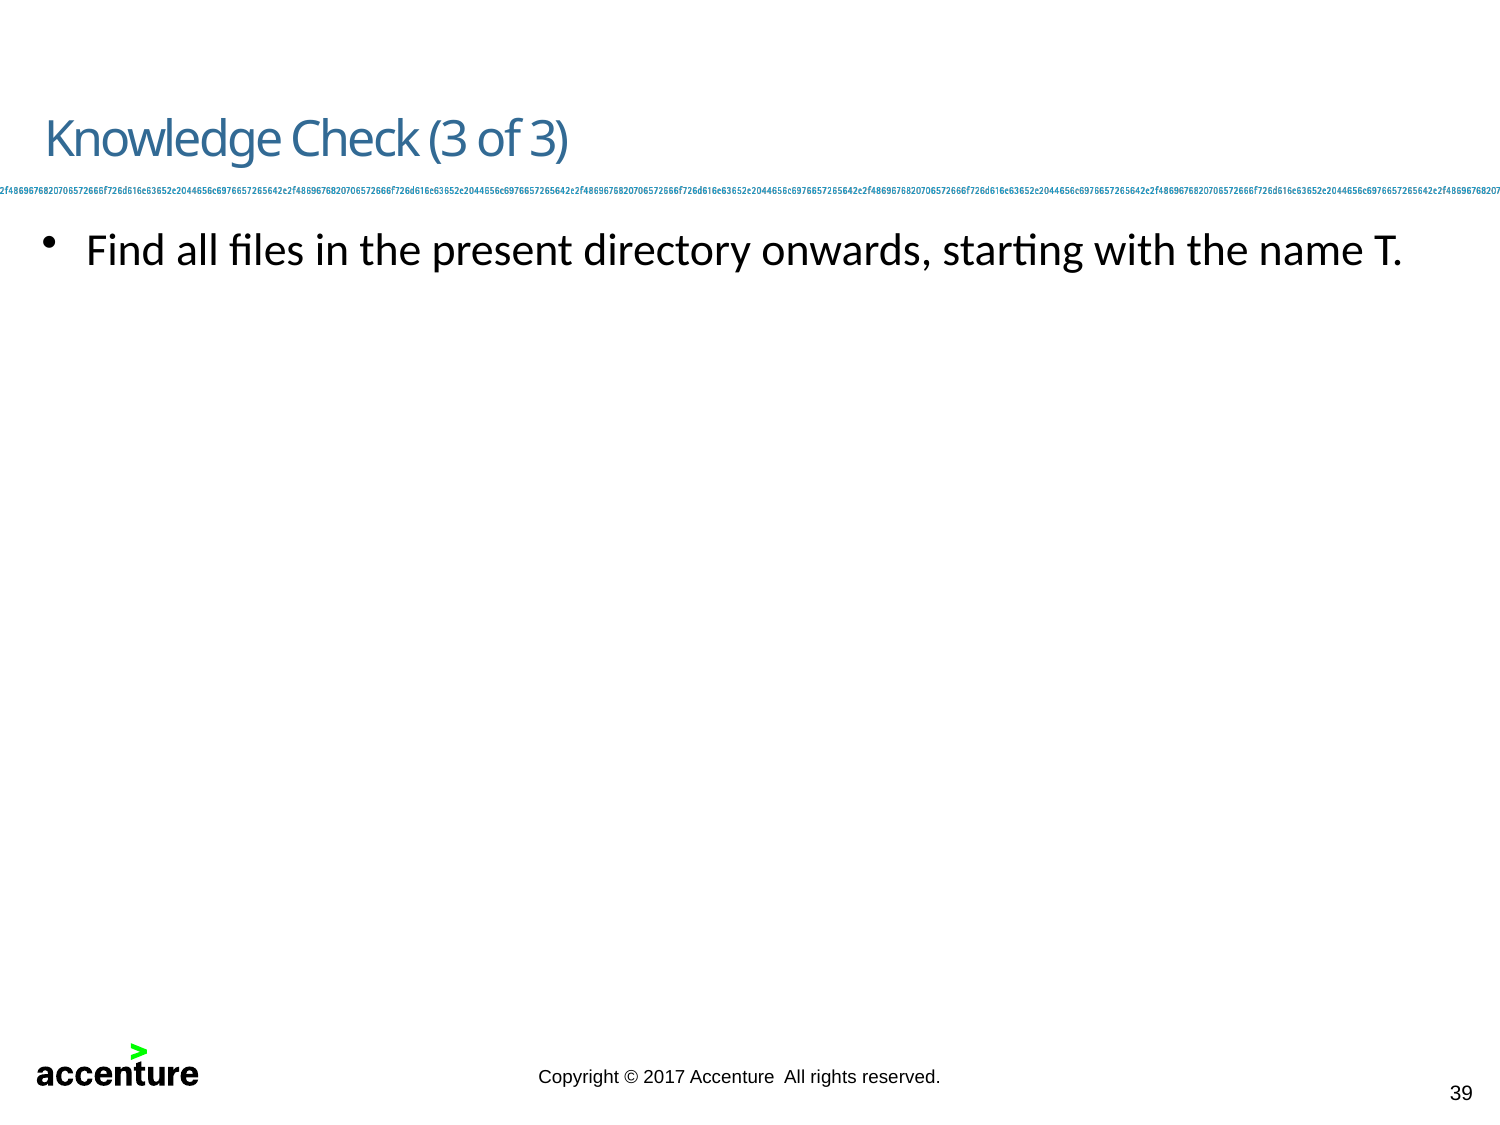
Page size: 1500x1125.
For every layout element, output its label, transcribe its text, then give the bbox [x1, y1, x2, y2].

list Find all files in the present directory onwards, starting with the name T. [26, 212, 1425, 1000]
title Knowledge Check (3 of 3) [29, 24, 1367, 175]
text_box 39 [1137, 1046, 1488, 1125]
picture [0, 186, 1500, 194]
